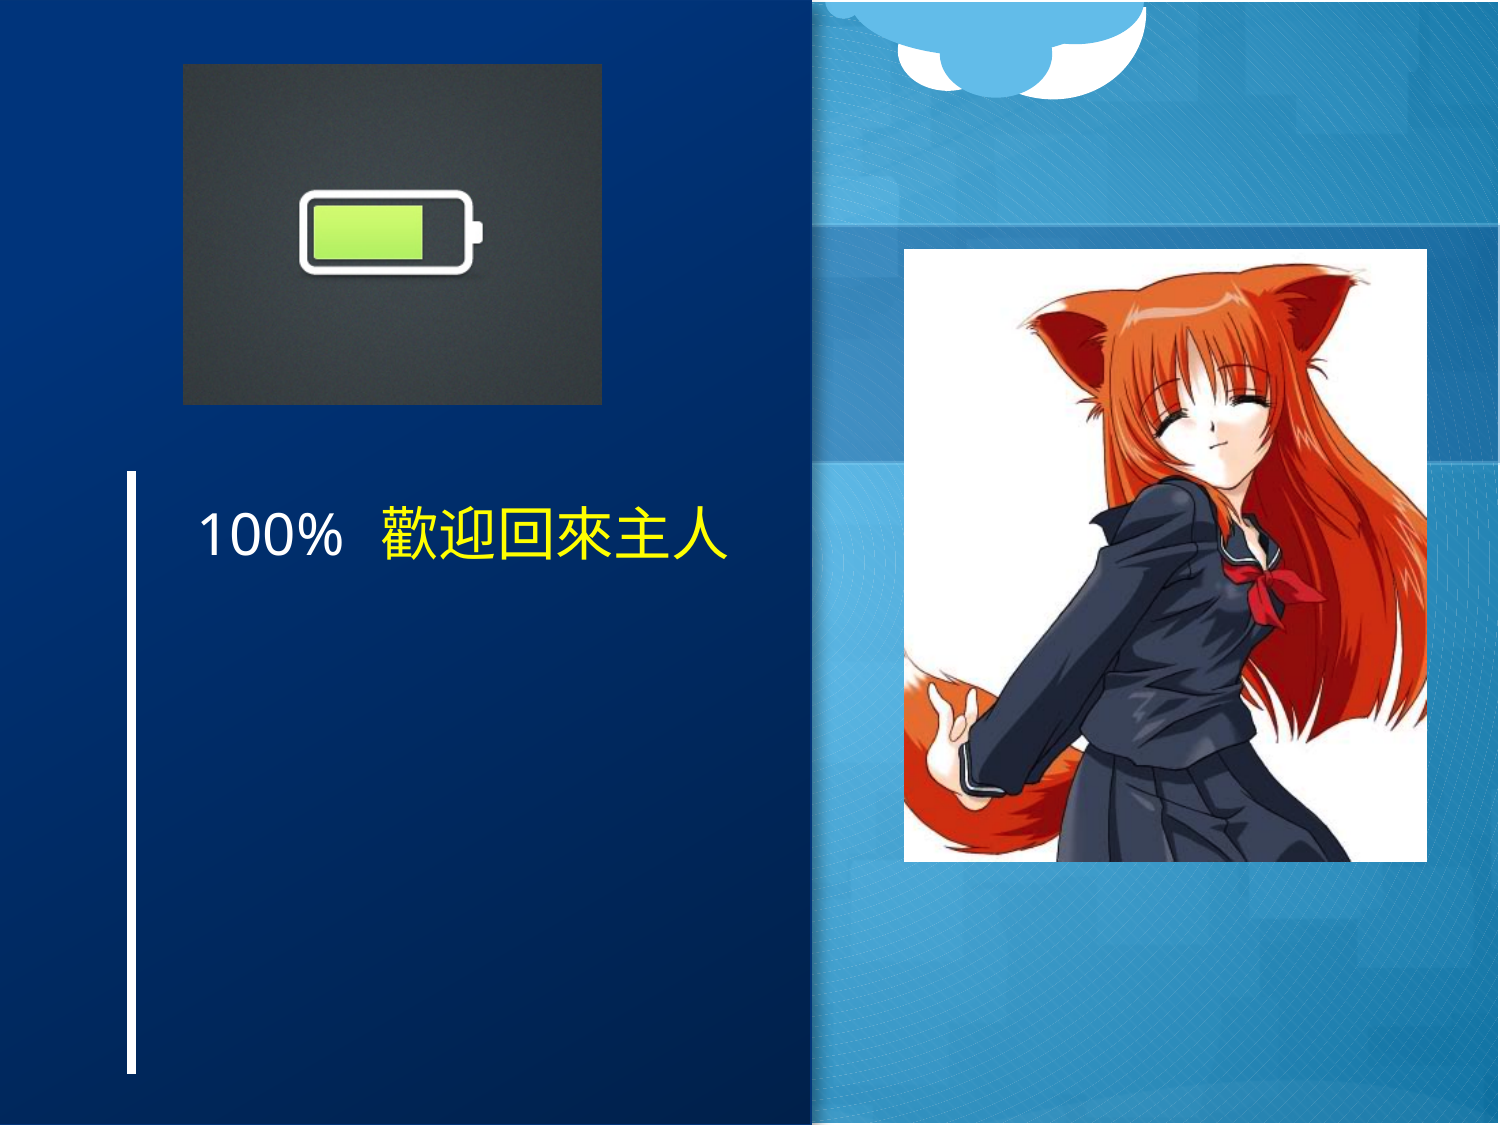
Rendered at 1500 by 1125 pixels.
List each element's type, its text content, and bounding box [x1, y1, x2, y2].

text_box [0, 0, 812, 1125]
text_box 100% [181, 490, 360, 575]
picture [812, 2, 1498, 222]
picture [812, 228, 1498, 1123]
picture [183, 63, 603, 405]
text_box 歡迎回來主人 [365, 490, 745, 575]
